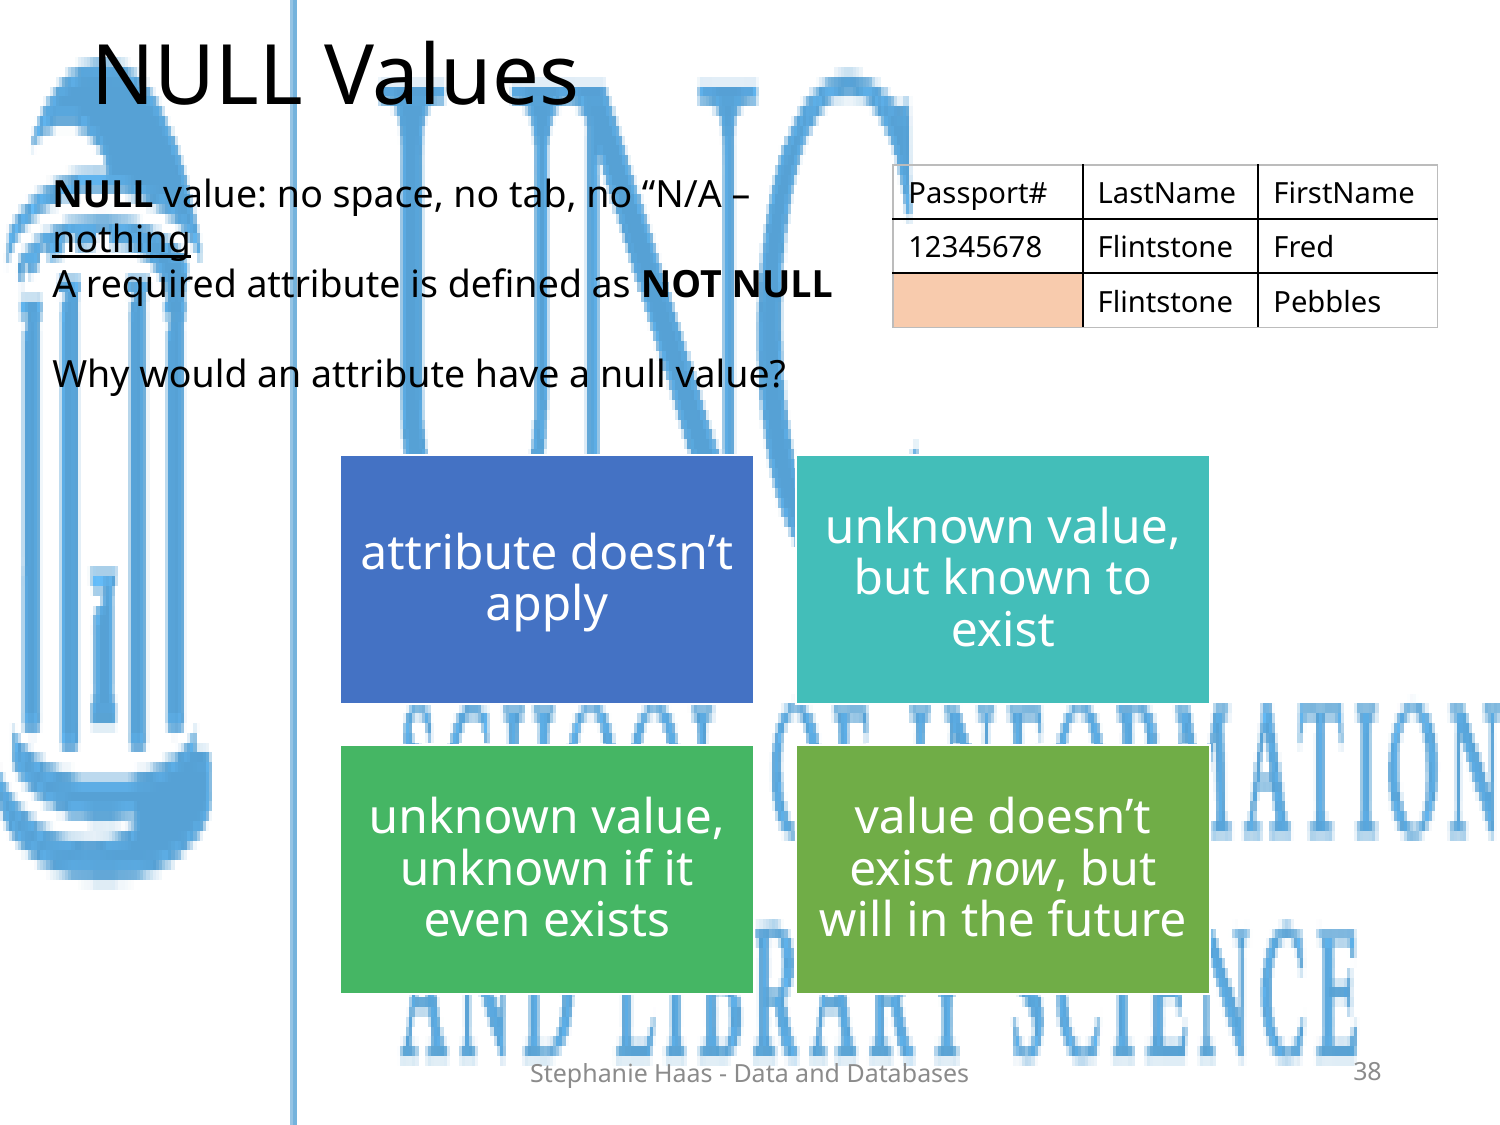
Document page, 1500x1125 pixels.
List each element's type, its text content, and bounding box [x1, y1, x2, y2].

text_box NULL value: no space, no tab, no “N/A – nothing A required attribute is defined as NOT NULL Why would an attribute have a null value? [37, 162, 912, 403]
table_header LastName [1084, 166, 1257, 218]
table_cell Flintstone [1084, 220, 1257, 272]
picture [0, 0, 1500, 1125]
table_cell Pebbles [1259, 274, 1437, 327]
table_cell 12345678 [894, 220, 1082, 272]
table_header FirstName [1259, 166, 1437, 218]
table_cell [894, 274, 1082, 327]
title NULL Values [76, 24, 1427, 130]
table_header Passport# [894, 166, 1082, 218]
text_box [274, 454, 1275, 995]
slide_number 38 [1059, 1042, 1397, 1103]
table_cell Fred [1259, 220, 1437, 272]
footer Stephanie Haas - Data and Databases [496, 1042, 1004, 1103]
table_cell Flintstone [1084, 274, 1257, 327]
